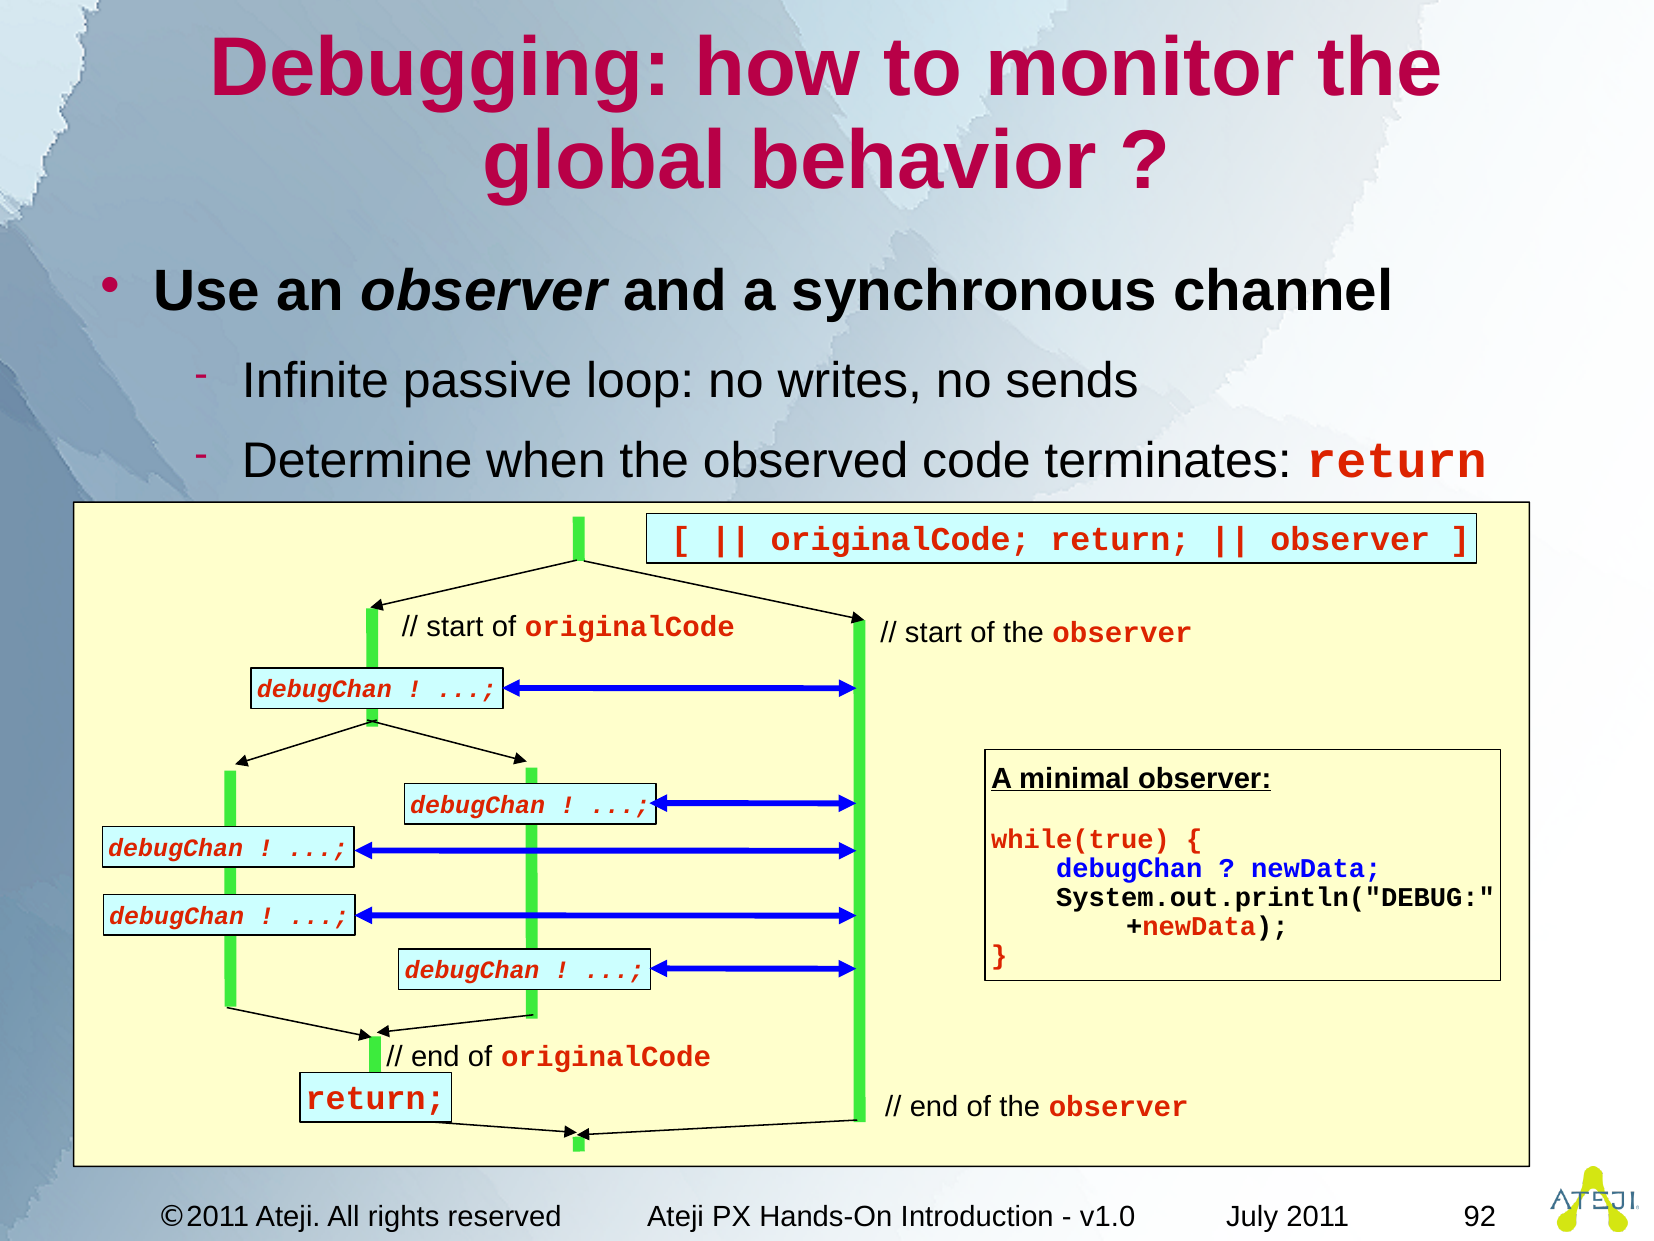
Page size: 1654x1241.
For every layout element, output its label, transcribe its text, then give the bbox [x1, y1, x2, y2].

text_box // start of the observer [826, 608, 1247, 656]
text_box debugChan ! ...; [102, 826, 355, 868]
text_box [649, 962, 857, 975]
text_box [376, 1014, 534, 1033]
text_box [ || originalCode; return; || observer ] [646, 513, 1477, 564]
text_box return; [299, 1072, 452, 1123]
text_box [372, 1117, 578, 1133]
text_box debugChan ! ...; [103, 894, 356, 936]
text_box debugChan ! ...; [404, 783, 657, 825]
text_box // start of originalCode [383, 615, 753, 650]
text_box A minimal observer: while(true) { debugChan ? newData; System.out.println("DEBUG:" +newData); } [985, 749, 1501, 981]
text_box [370, 559, 578, 608]
title Debugging: how to monitor the global behavior ? [82, 15, 1571, 208]
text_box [583, 560, 865, 621]
text_box [502, 681, 857, 695]
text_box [366, 719, 528, 762]
text_box // end of the observer [822, 1082, 1252, 1130]
text_box [354, 844, 857, 857]
picture [0, 0, 1654, 1241]
text_box debugChan ! ...; [398, 948, 651, 990]
text_box [73, 502, 1530, 1167]
text_box debugChan ! ...; [250, 668, 503, 709]
text_box // end of originalCode [385, 1032, 713, 1080]
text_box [226, 1007, 372, 1038]
text_box [354, 909, 857, 922]
text_box [649, 796, 857, 810]
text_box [576, 1119, 858, 1136]
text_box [234, 719, 365, 765]
list Use an observer and a synchronous channel Infinite passive loop: no writes, no sends Determine when the observed code terminates: return [82, 254, 1595, 1197]
